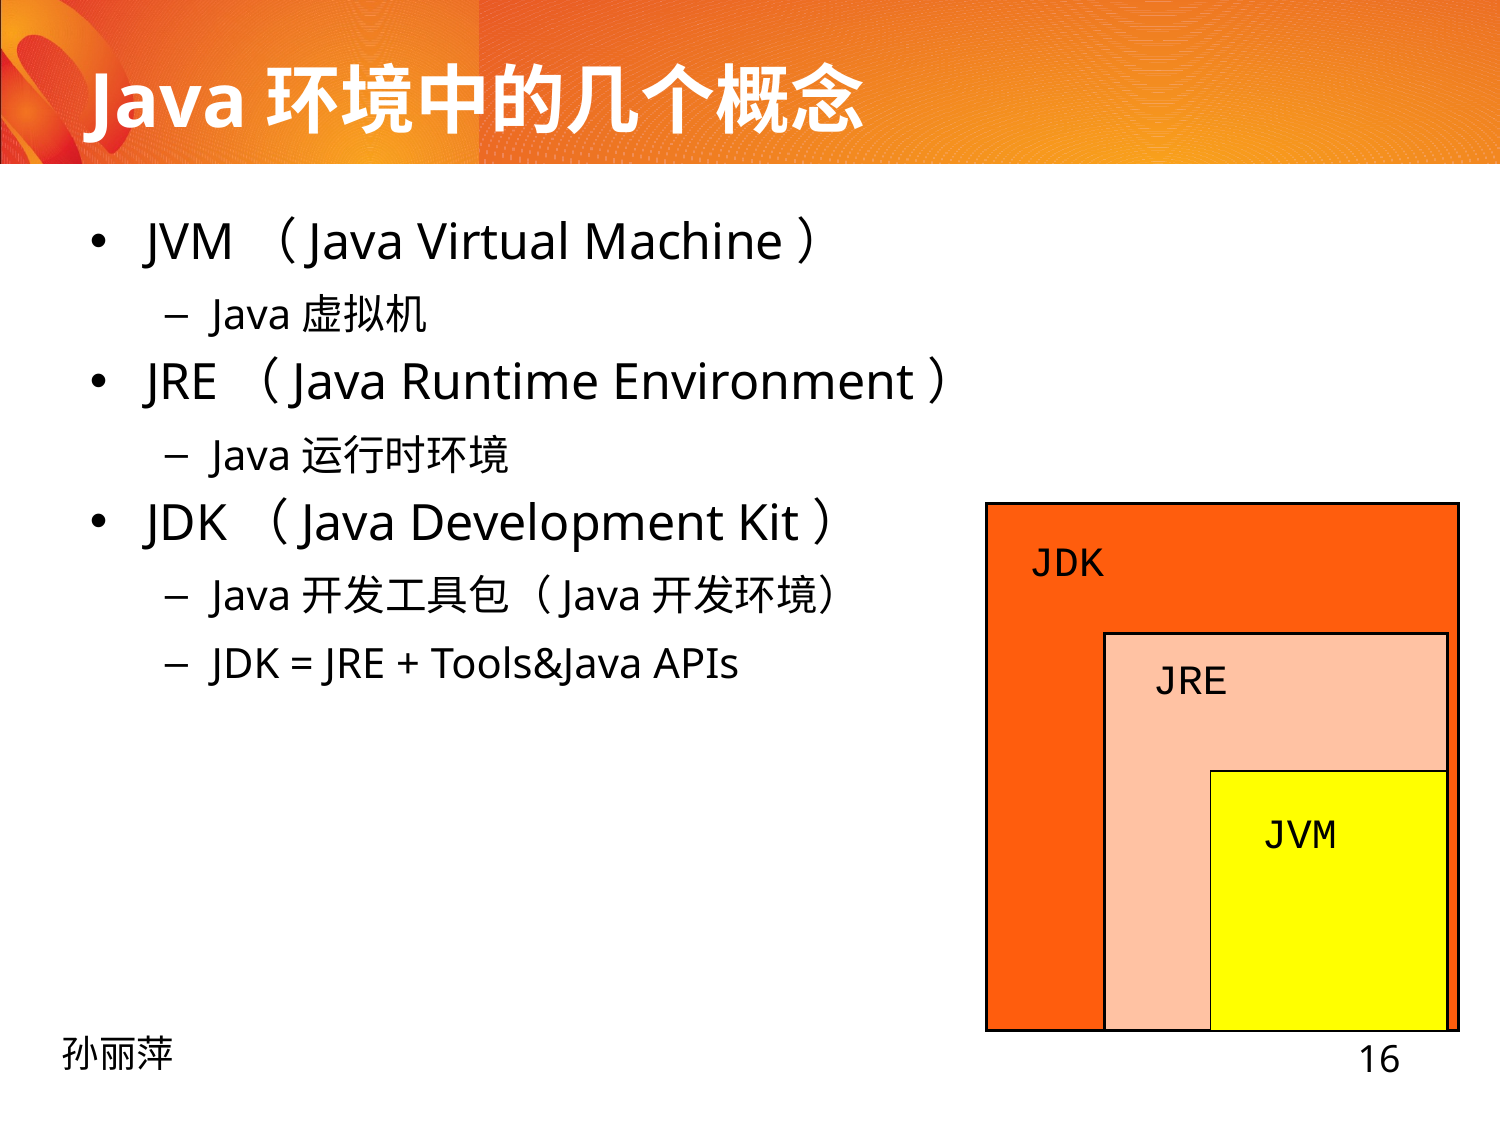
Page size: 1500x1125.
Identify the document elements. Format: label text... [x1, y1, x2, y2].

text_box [985, 503, 1460, 1031]
list JVM（Java Virtual Machine） Java虚拟机 JRE（Java Runtime Environment） Java运行时环境 JDK（Java Development Kit） Java开发工具包（Java开发环境） JDK = JRE + Tools&Java APIs [75, 190, 1425, 1005]
title Java环境中的几个概念 [75, 45, 1425, 167]
picture [0, 0, 1500, 164]
